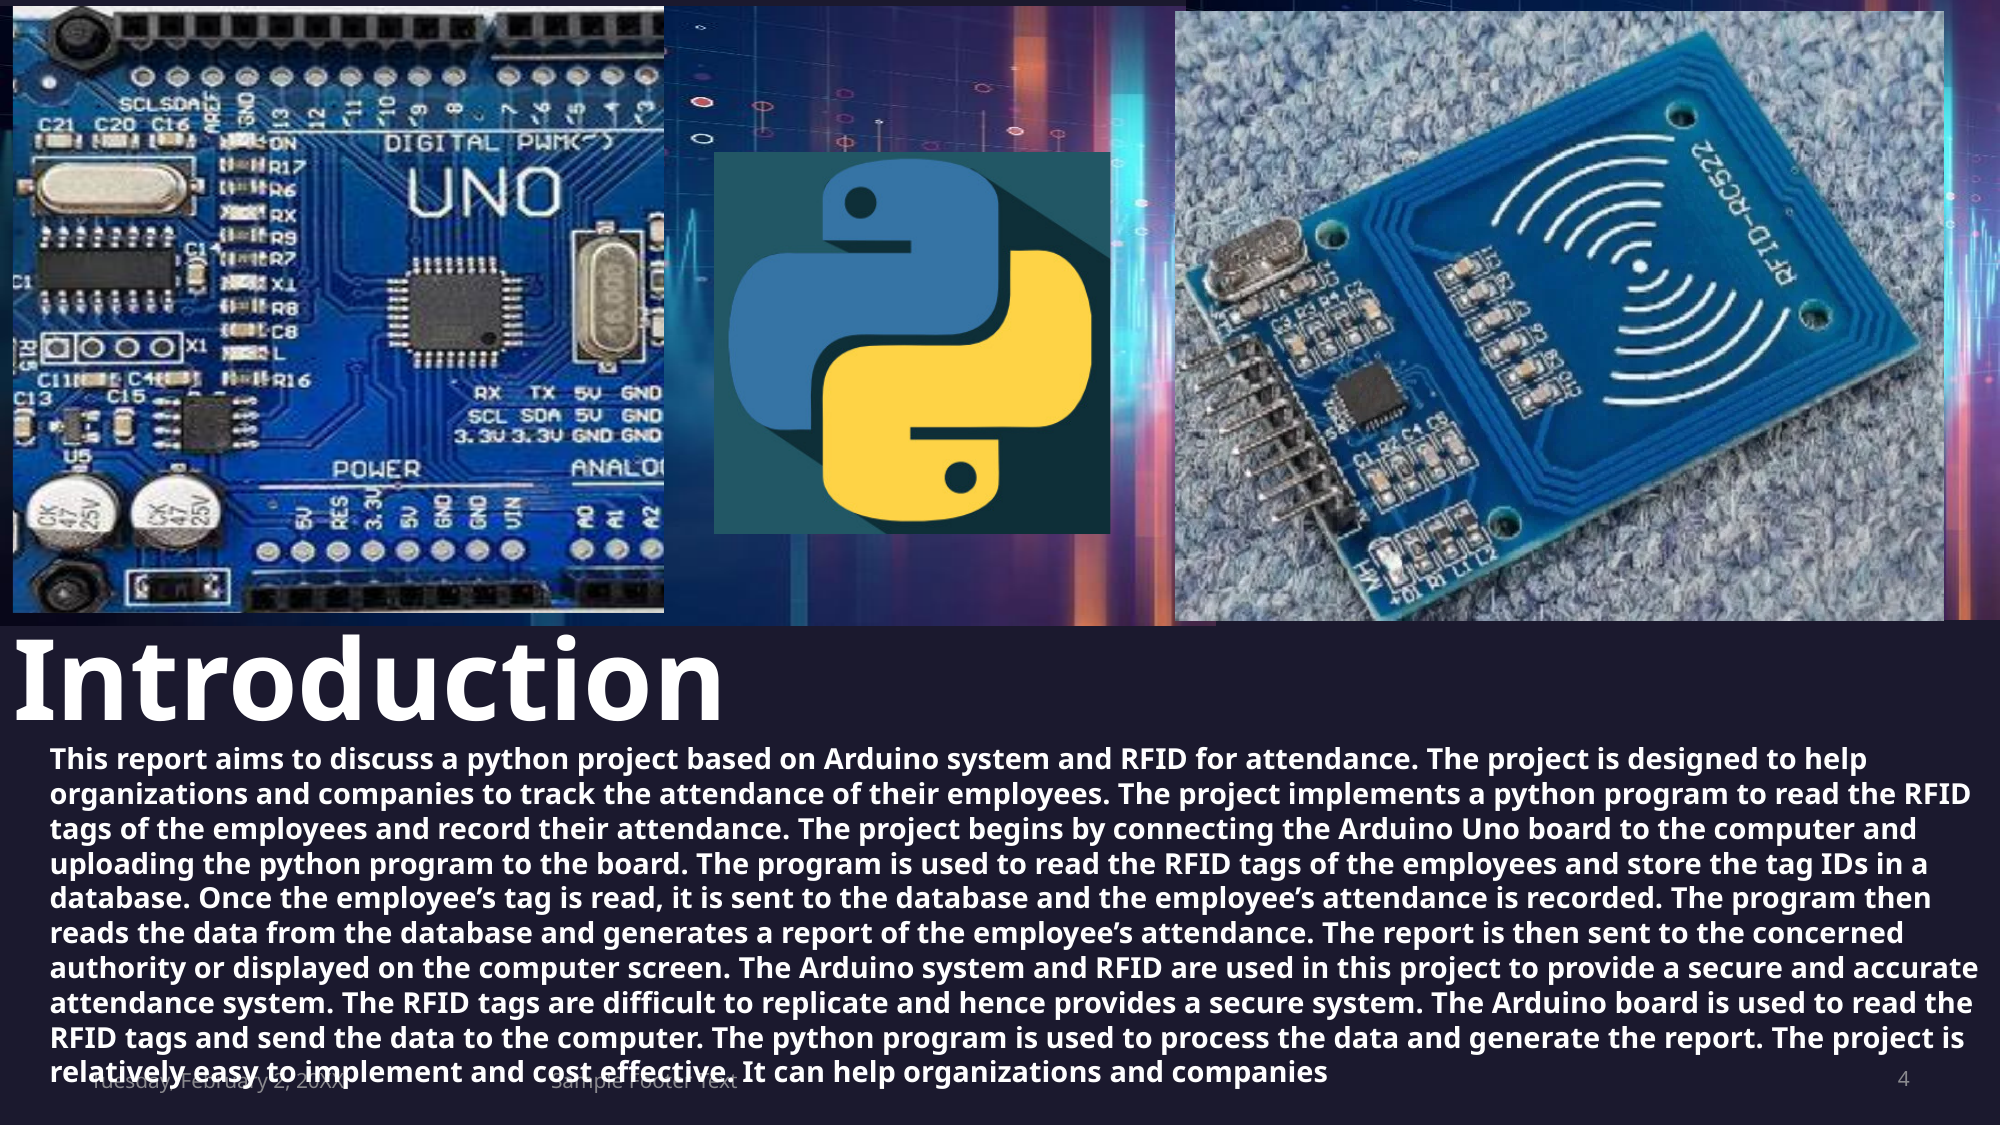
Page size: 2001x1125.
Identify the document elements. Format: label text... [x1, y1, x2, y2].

picture [0, 0, 2000, 626]
list This report aims to discuss a python project based on Arduino system and RFID for attendance. The project is designed to help organizations and companies to track the attendance of their employees. The project implements a python program to read the RFID tags of the employees and record their attendance. The project begins by connecting the Arduino Uno board to the computer and uploading the python program to the board. The program is used to read the RFID tags of the employees and store the tag IDs in a database. Once the employee’s tag is read, it is sent to the database and the employee’s attendance is recorded. The program then reads the data from the database and generates a report of the employee’s attendance. The report is then sent to the concerned authority or displayed on the computer screen. The Arduino system and RFID are used in this project to provide a secure and accurate attendance system. The RFID tags are difficult to replicate and hence provides a secure system. The Arduino board is used to read the RFID tags and send the data to the computer. The python program is used to process the data and generate the report. The project is relatively easy to implement and cost effective. It can help organizations and companies [49, 740, 2000, 1102]
title Introduction [13, 626, 752, 880]
